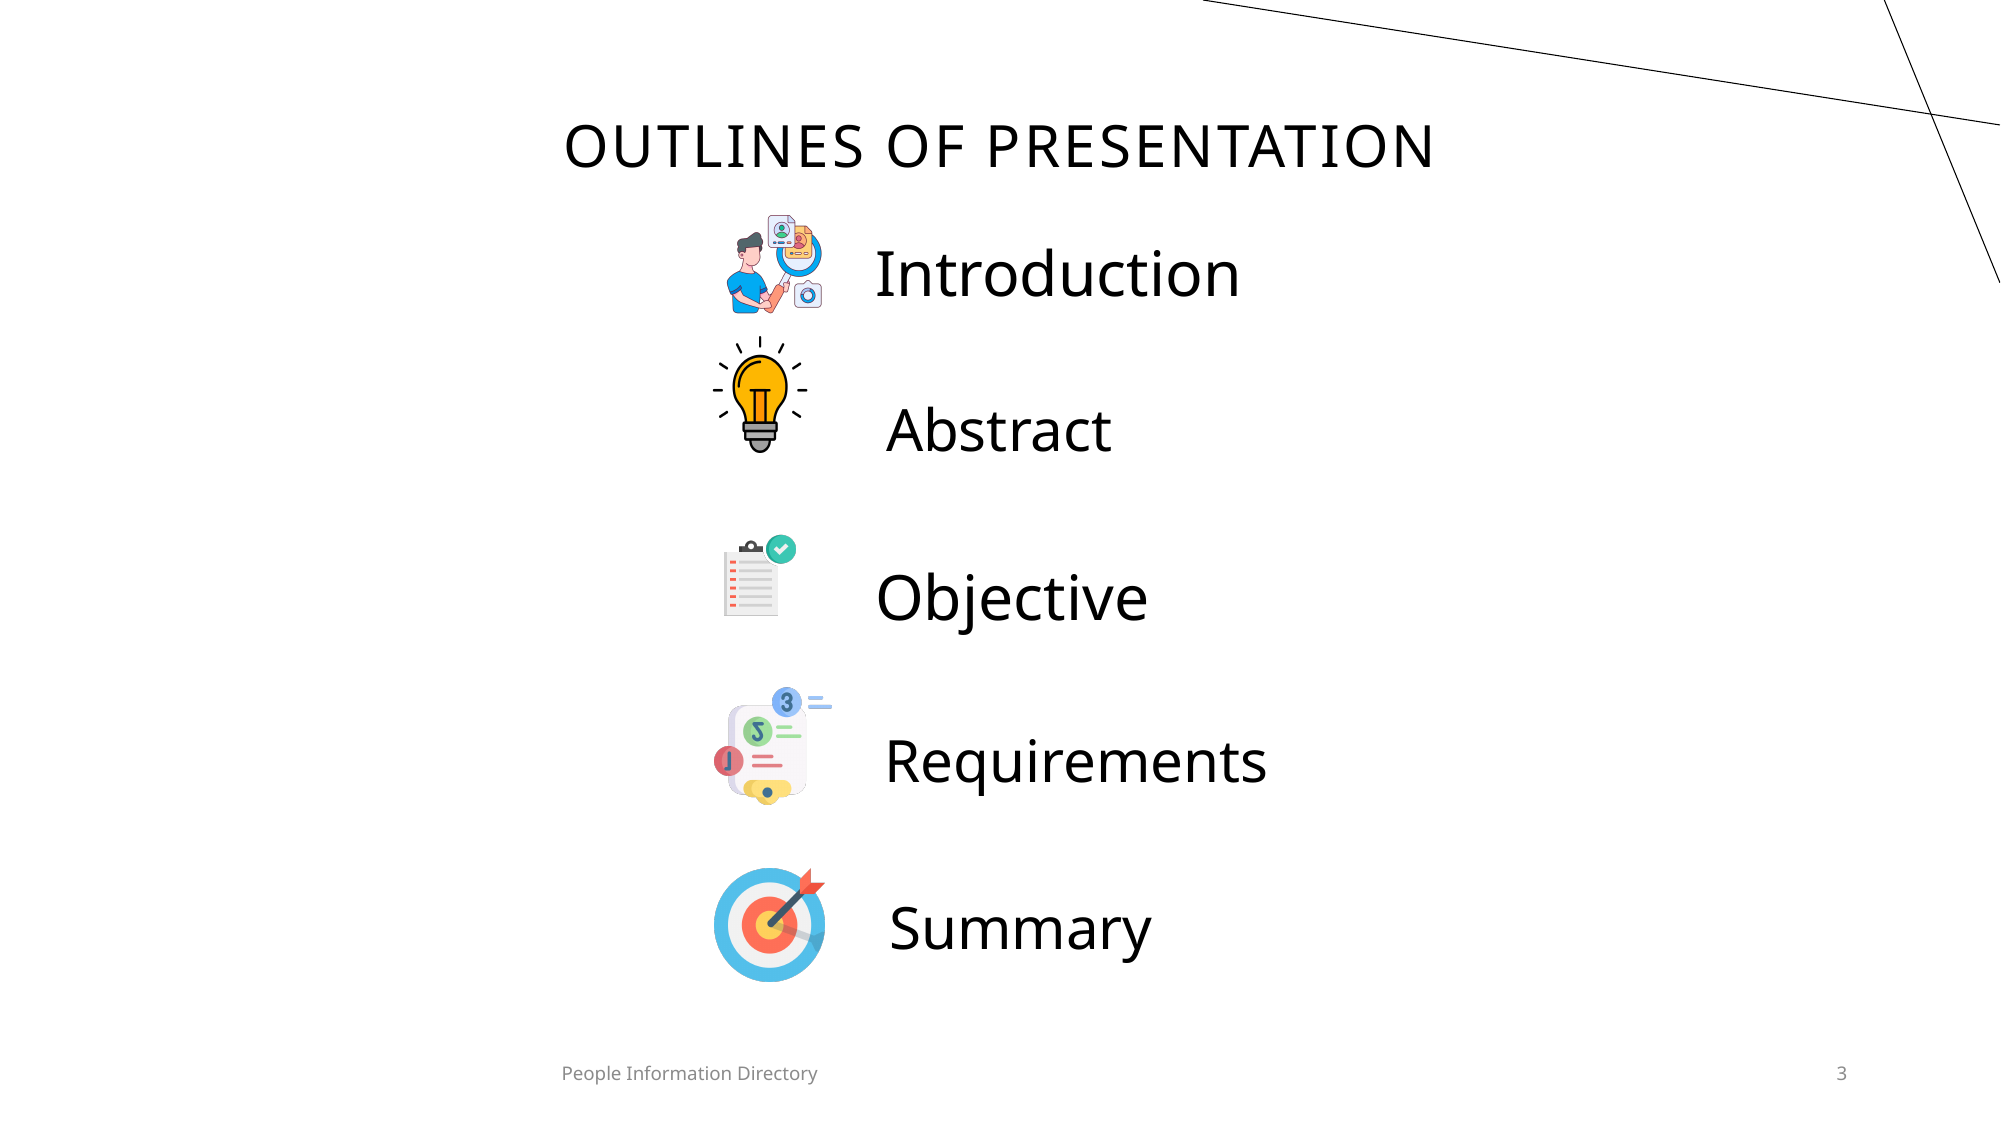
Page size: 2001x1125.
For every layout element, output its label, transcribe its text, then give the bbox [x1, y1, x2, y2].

picture [724, 212, 824, 316]
slide_number 3 [1412, 1042, 1863, 1103]
picture [714, 686, 832, 806]
text_box Introduction [690, 226, 1354, 317]
picture [712, 529, 808, 621]
picture [709, 336, 811, 453]
text_box Summary [825, 883, 1400, 969]
text_box Requirements [832, 716, 1457, 802]
text_box [81, 220, 1928, 990]
title Outlines Of Presentation [309, 73, 1691, 220]
footer People Information Directory [404, 1042, 975, 1103]
picture [714, 868, 825, 982]
text_box Objective [690, 550, 1354, 641]
text_box Abstract [748, 385, 1412, 471]
